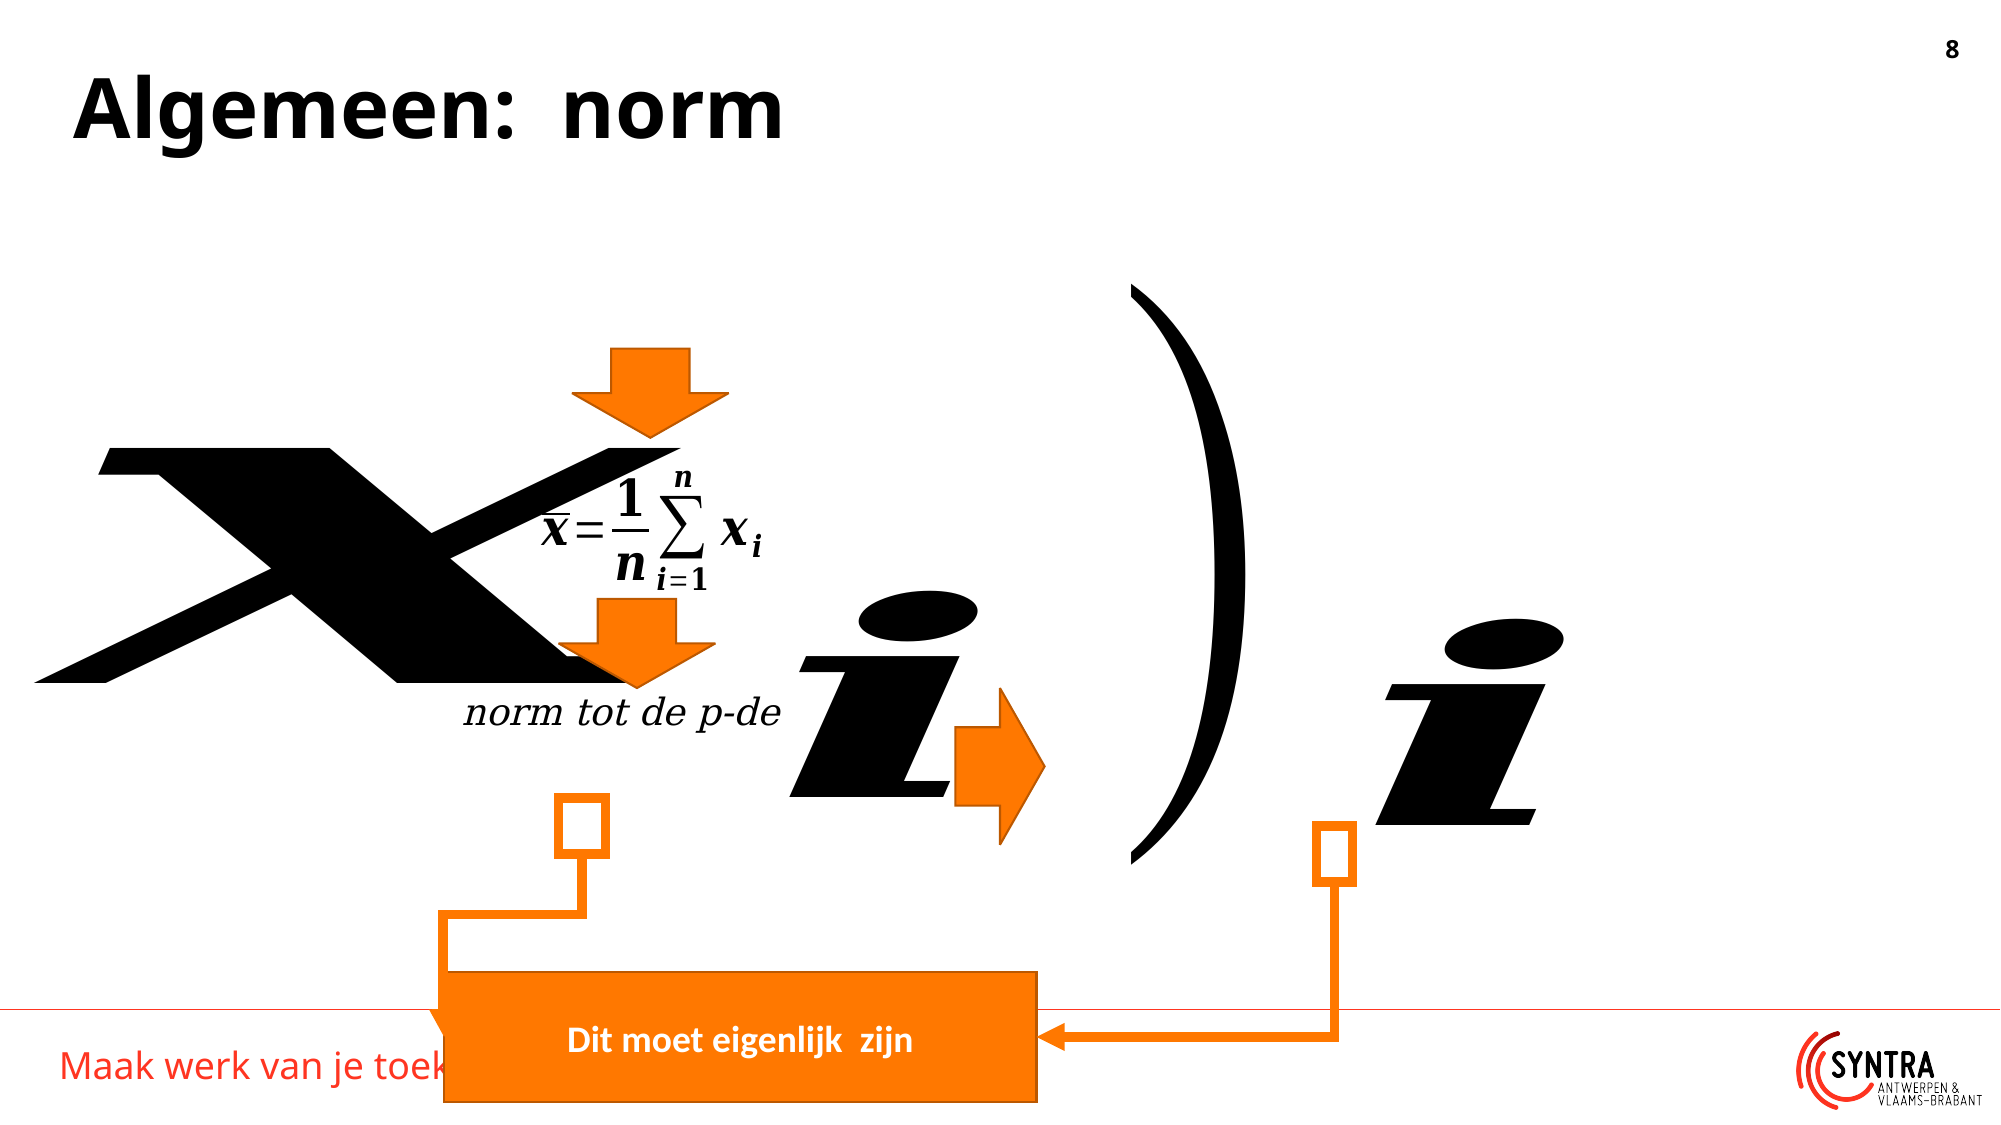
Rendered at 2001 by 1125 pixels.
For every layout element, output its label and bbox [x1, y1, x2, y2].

text_box [1316, 825, 1354, 883]
picture [1796, 1031, 1982, 1110]
text_box [421, 876, 605, 1015]
text_box [558, 597, 716, 690]
text_box [571, 347, 730, 439]
text_box [558, 797, 606, 855]
text_box [954, 687, 1046, 846]
text_box [1108, 810, 1263, 1109]
